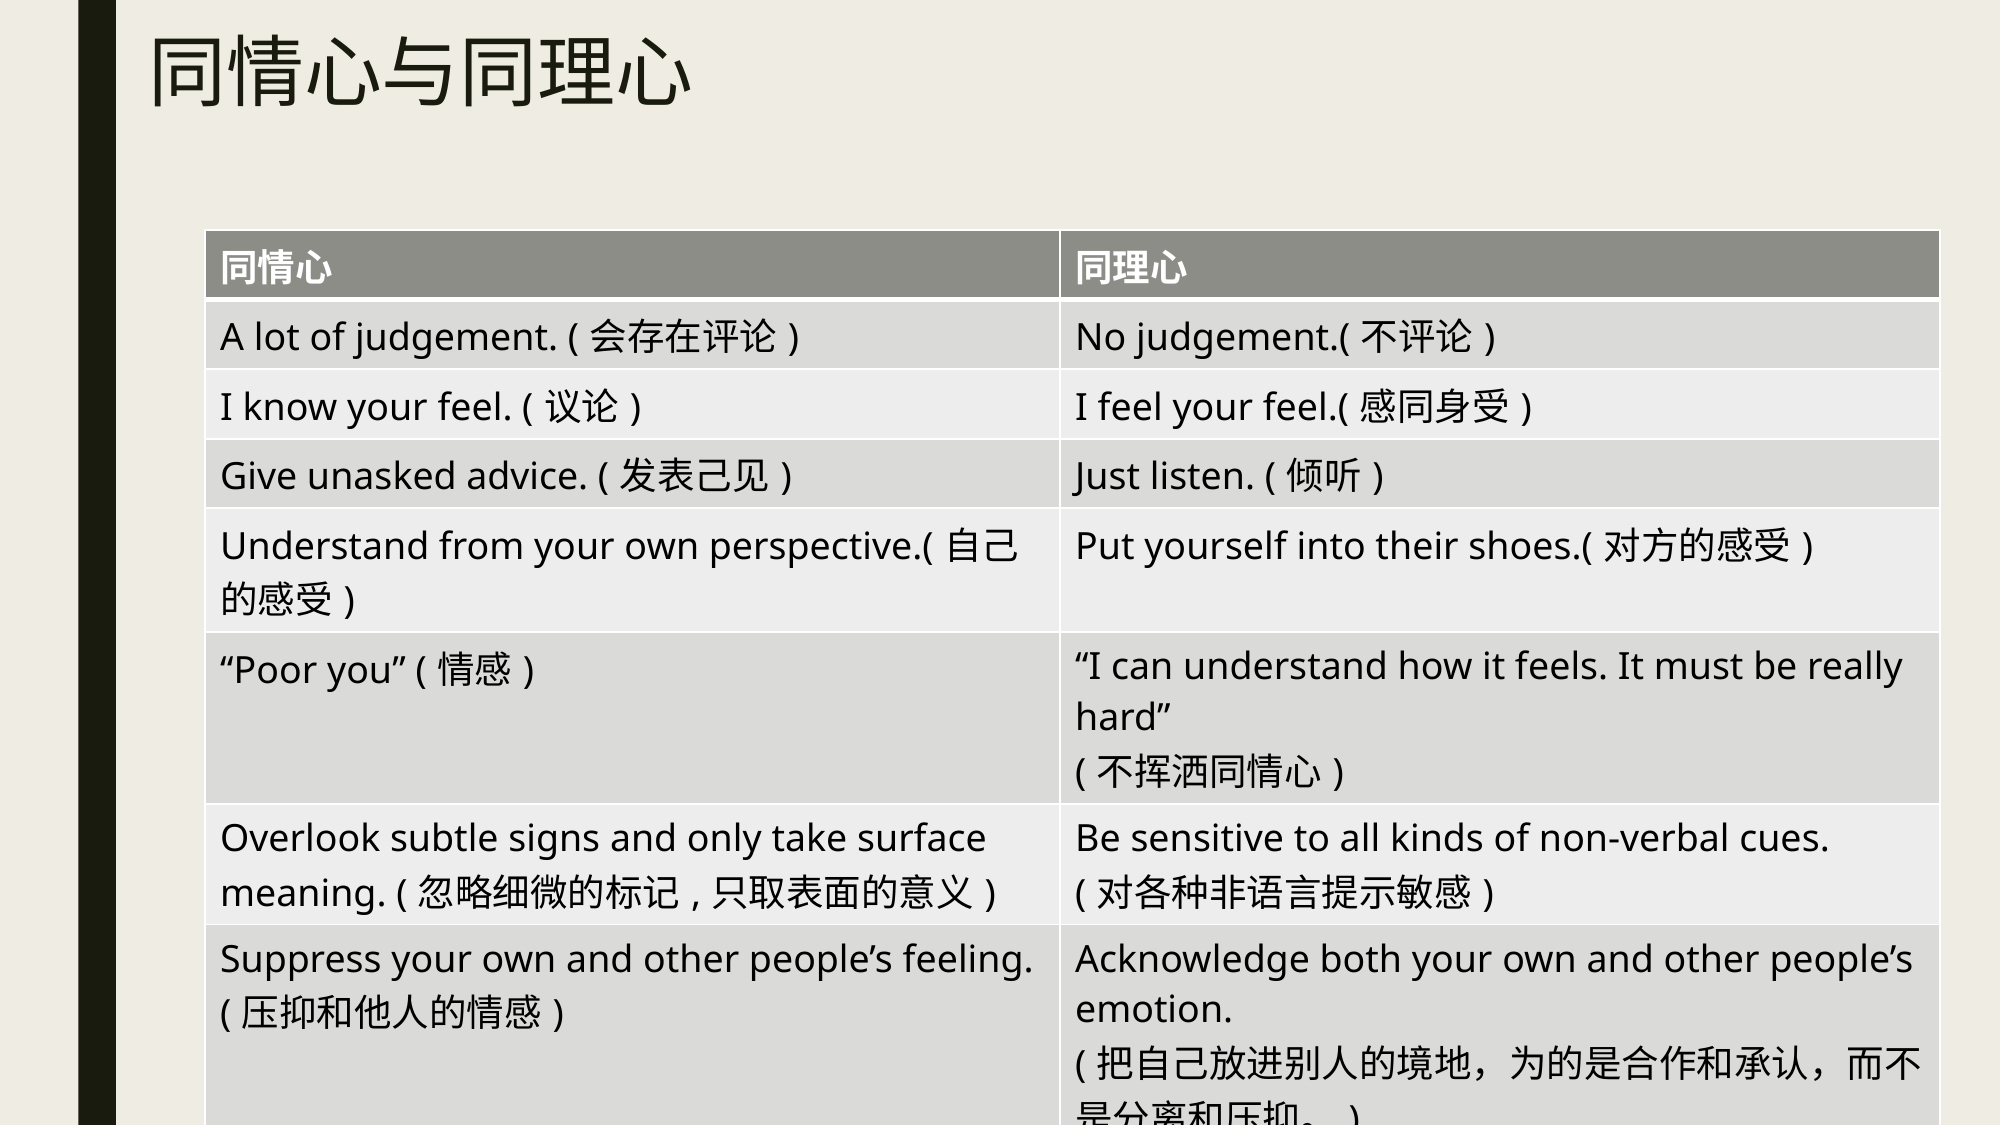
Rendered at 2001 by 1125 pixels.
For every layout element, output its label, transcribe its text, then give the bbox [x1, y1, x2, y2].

title 同情心与同理心 [133, 26, 1709, 126]
table_cell Acknowledge both your own and other people’s emotion. (把自己放进别人的境地，为的是合作和承认，而不是分离和压抑。) [1061, 925, 1939, 1125]
table_cell Understand from your own perspective.(自己的感受) [206, 509, 1059, 631]
table_cell Suppress your own and other people’s feeling. (压抑和他人的情感) [206, 925, 1059, 1125]
table_cell Be sensitive to all kinds of non-verbal cues. (对各种非语言提示敏感) [1061, 805, 1939, 924]
table_cell Overlook subtle signs and only take surface meaning. (忽略细微的标记,只取表面的意义) [206, 805, 1059, 924]
table_cell Just listen. (倾听) [1061, 440, 1939, 507]
table_cell I feel your feel.(感同身受) [1061, 370, 1939, 438]
table_cell I know your feel. (议论) [206, 370, 1059, 438]
table_header 同情心 [206, 231, 1059, 297]
table_cell A lot of judgement. (会存在评论) [206, 302, 1059, 368]
table_cell “I can understand how it feels. It must be really hard” (不挥洒同情心) [1061, 633, 1939, 803]
table_cell Give unasked advice. (发表己见) [206, 440, 1059, 507]
table_cell “Poor you” (情感) [206, 633, 1059, 803]
table_header 同理心 [1061, 231, 1939, 297]
table_cell Put yourself into their shoes.(对方的感受) [1061, 509, 1939, 631]
table_cell No judgement.(不评论) [1061, 302, 1939, 368]
